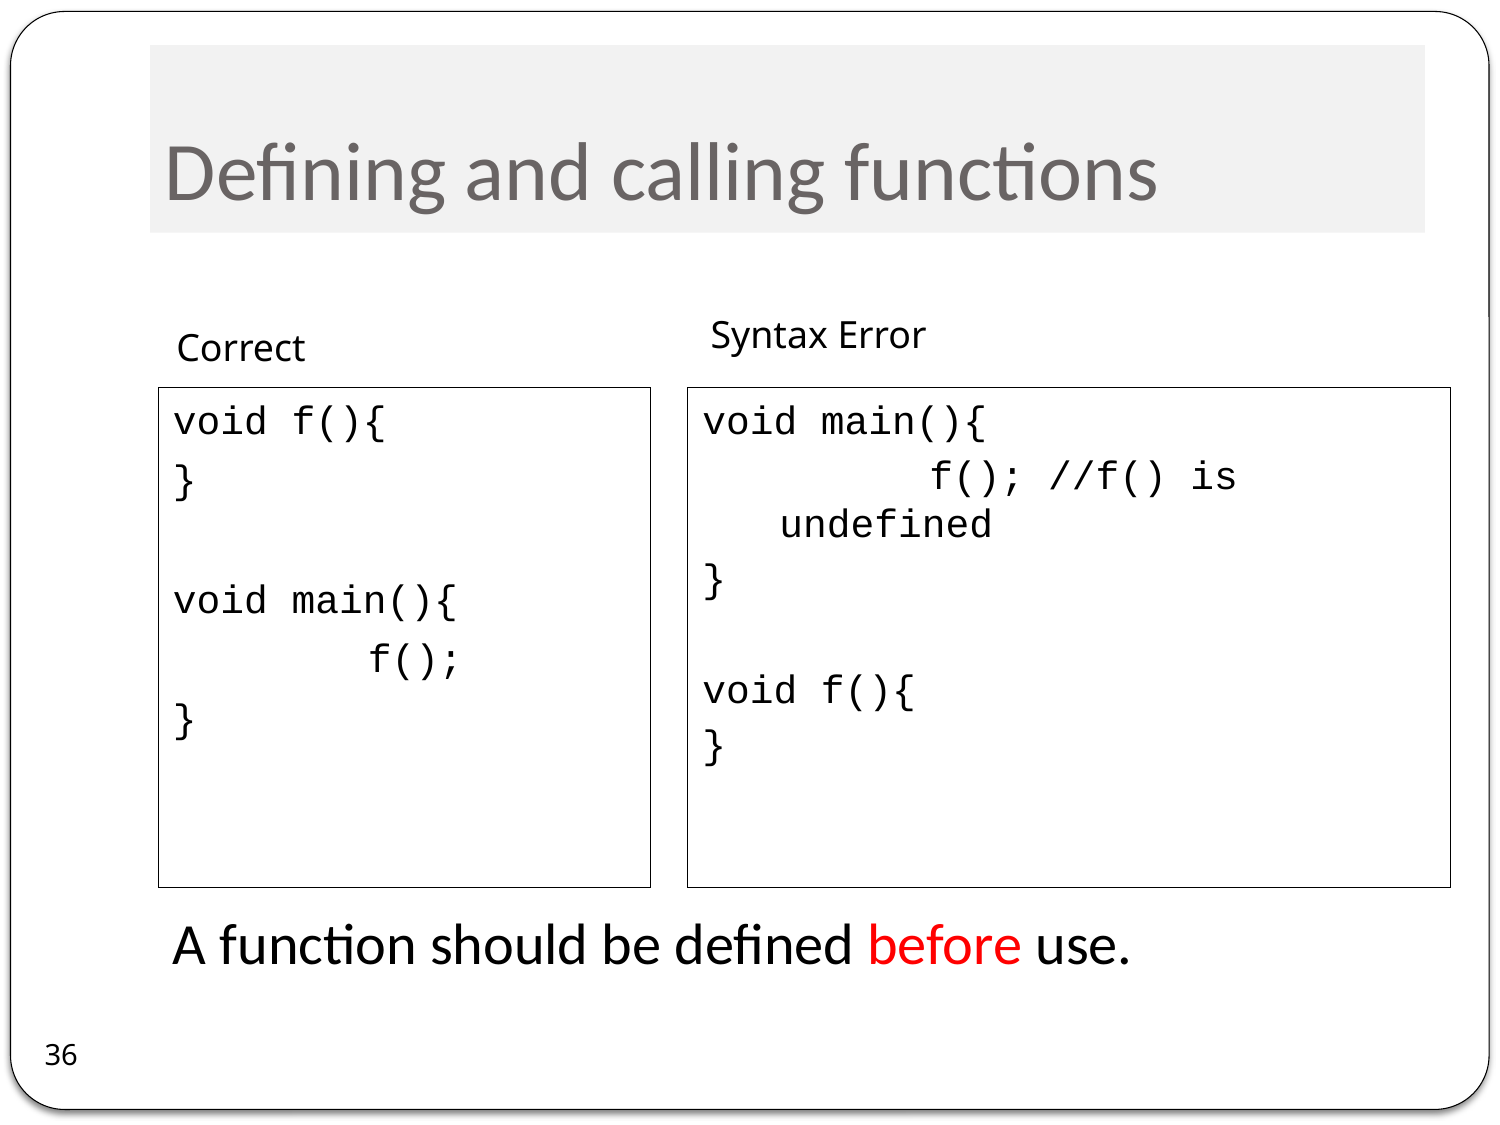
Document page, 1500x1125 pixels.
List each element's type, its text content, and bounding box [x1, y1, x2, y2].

text_box Correct [161, 324, 321, 376]
text_box void main(){ f(); //f() is undefined } void f(){ } [687, 387, 1450, 888]
text_box Syntax Error [695, 312, 942, 364]
slide_number 36 [23, 1018, 99, 1094]
list void f(){ } void main(){ f(); } [158, 387, 650, 888]
text_box A function should be defined before use. [158, 912, 1450, 984]
title Defining and calling functions [150, 45, 1425, 233]
